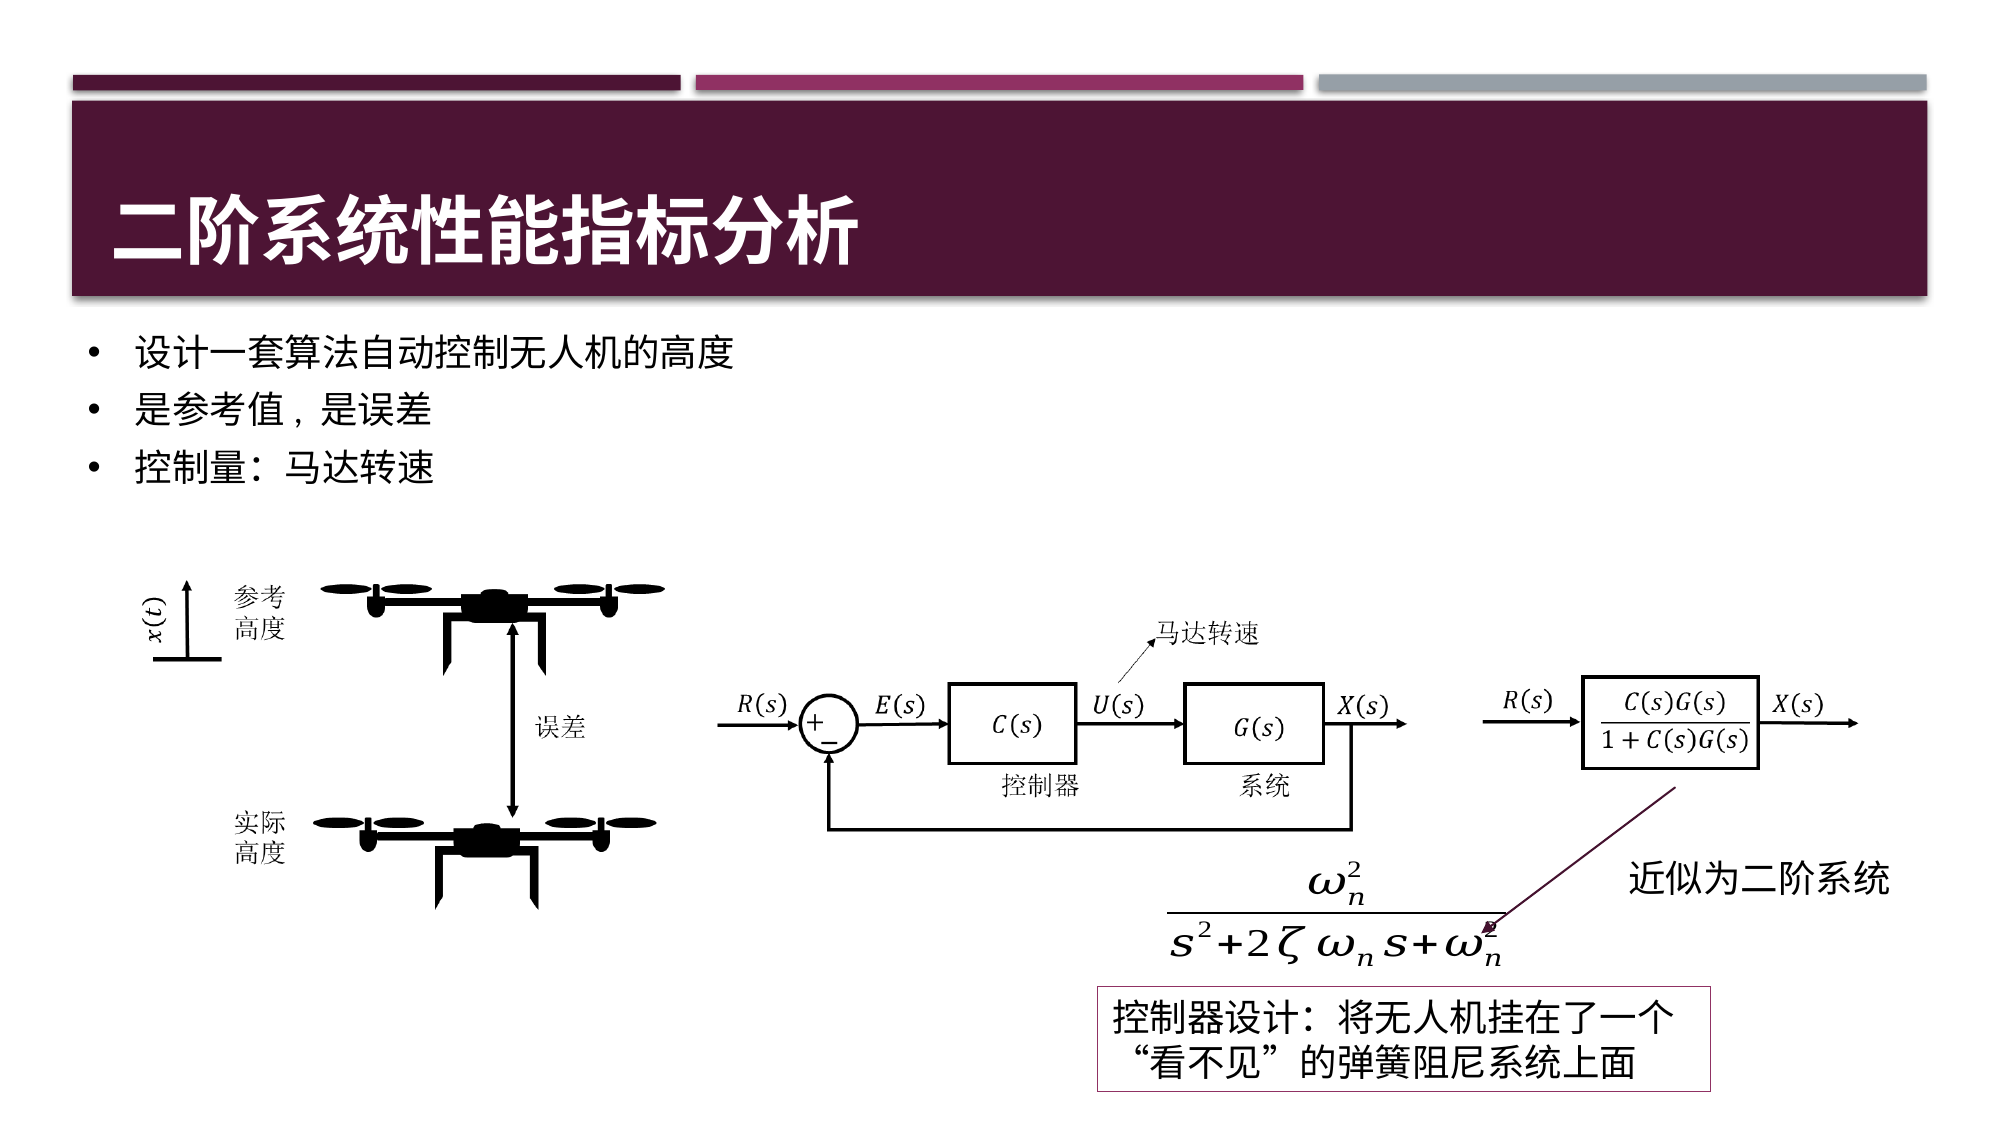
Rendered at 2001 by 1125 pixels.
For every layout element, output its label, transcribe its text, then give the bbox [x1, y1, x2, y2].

text_box 控制器设计：将无人机挂在了一个“看不见”的弹簧阻尼系统上面 [1097, 986, 1711, 1092]
picture [130, 569, 1870, 911]
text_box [1480, 786, 1676, 934]
text_box 近似为二阶系统 [1877, 847, 1925, 908]
title 二阶系统性能指标分析 [95, 115, 1905, 282]
